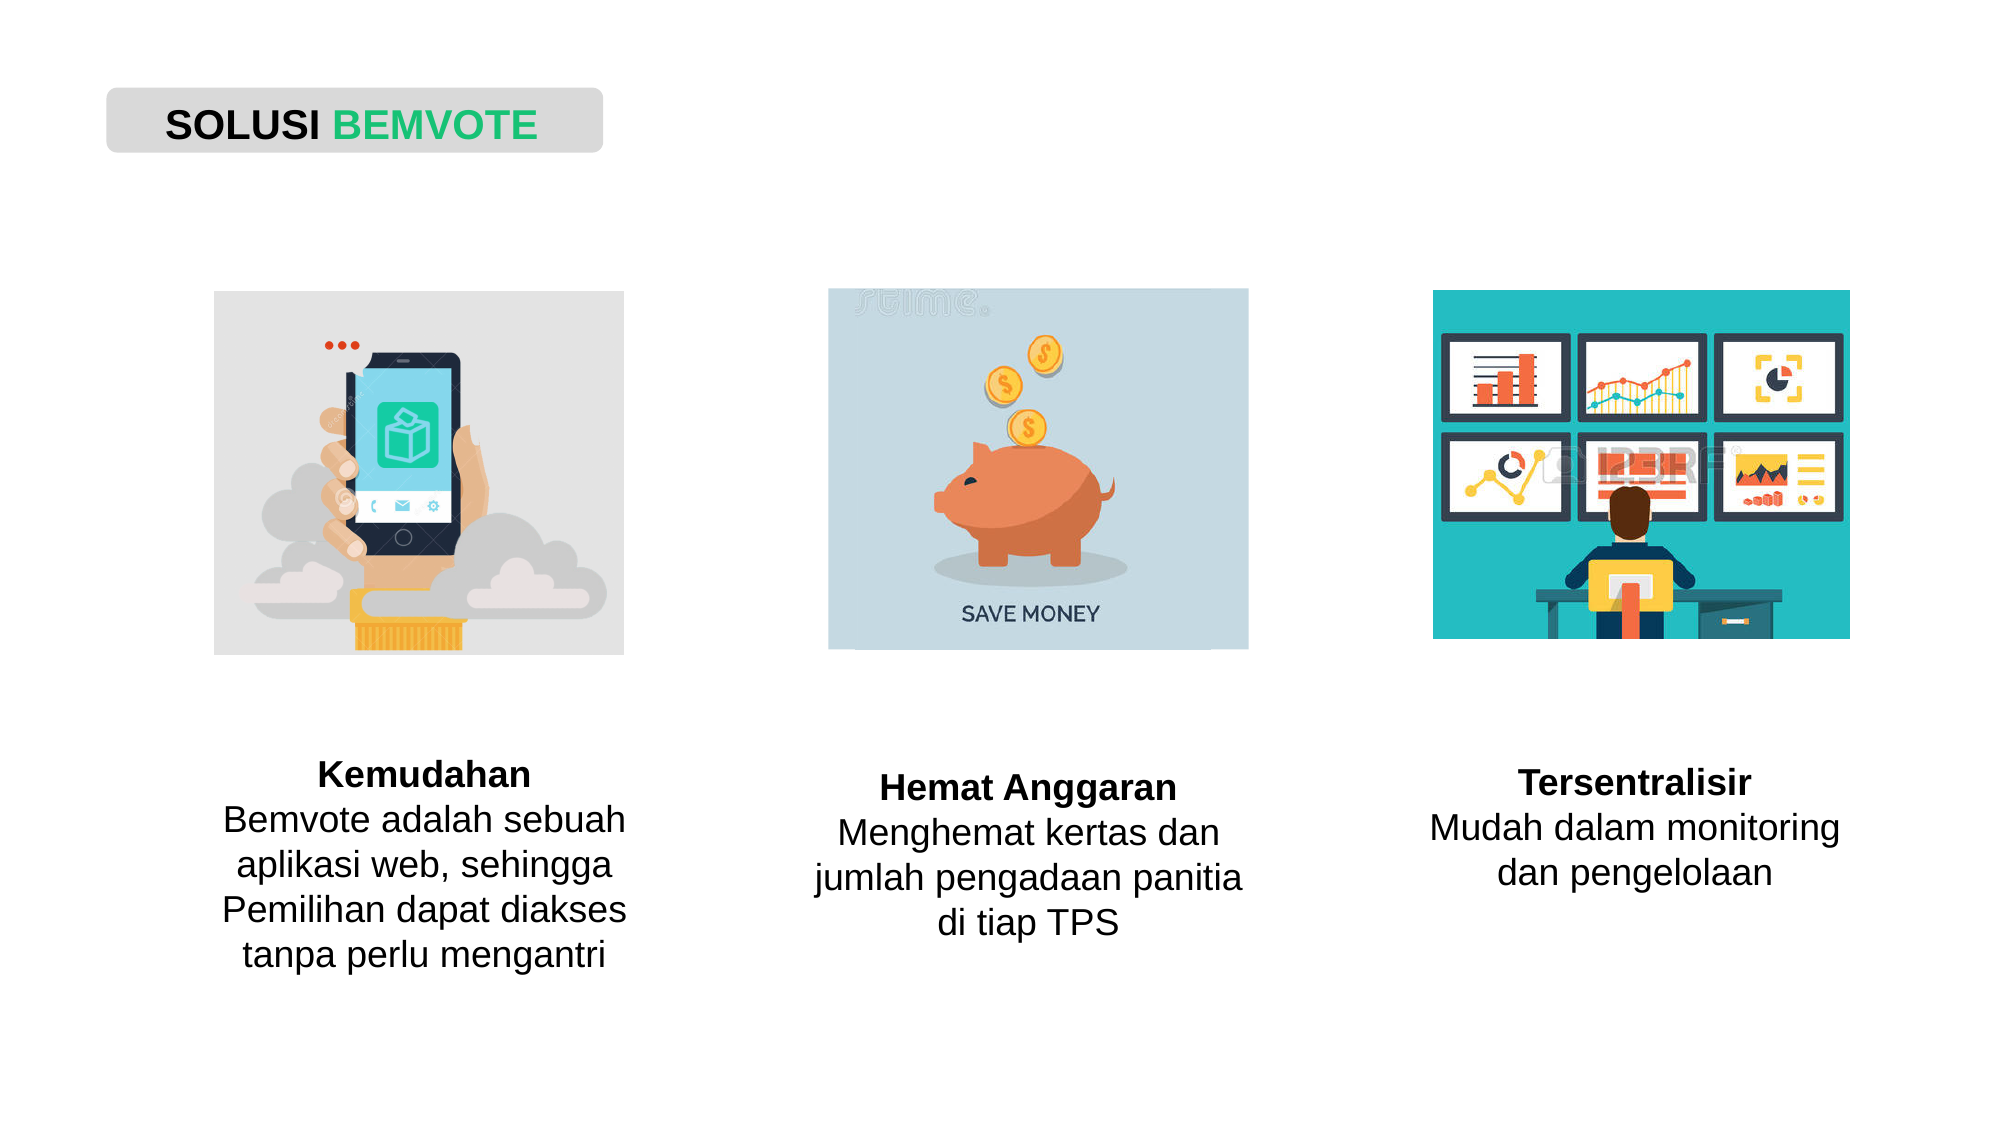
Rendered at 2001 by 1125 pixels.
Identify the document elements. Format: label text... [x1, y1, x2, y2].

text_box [828, 288, 1249, 650]
text_box Tersentralisir Mudah dalam monitoring dan pengelolaan [1389, 750, 1881, 901]
text_box Hemat Anggaran Menghemat kertas dan jumlah pengadaan panitia di tiap TPS [782, 755, 1275, 951]
text_box Kemudahan Bemvote adalah sebuah aplikasi web, sehingga Pemilihan dapat diakses tanpa perlu mengantri [178, 742, 671, 983]
picture [1433, 290, 1850, 639]
picture [214, 291, 625, 655]
text_box SOLUSI BEMVOTE [150, 90, 572, 156]
text_box [105, 86, 605, 154]
